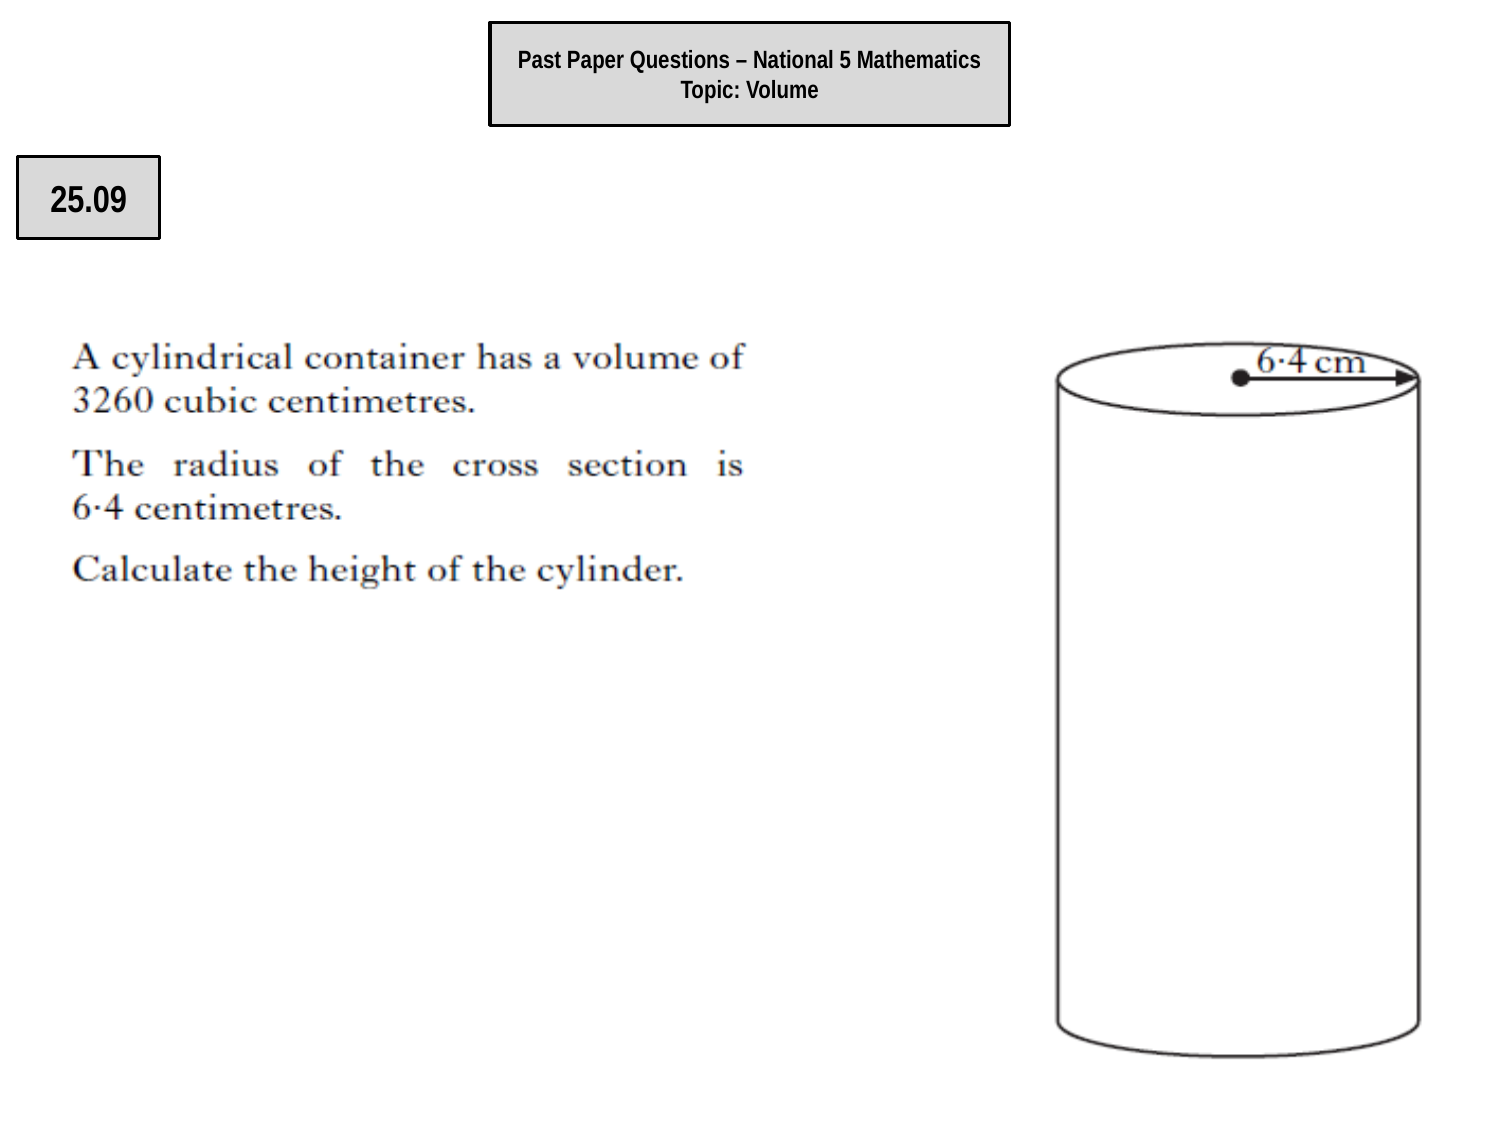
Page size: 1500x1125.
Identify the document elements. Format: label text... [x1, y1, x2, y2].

text_box 25.09 [16, 154, 162, 241]
text_box Past Paper Questions – National 5 Mathematics Topic: Volume [488, 20, 1012, 127]
picture [54, 288, 1446, 1085]
